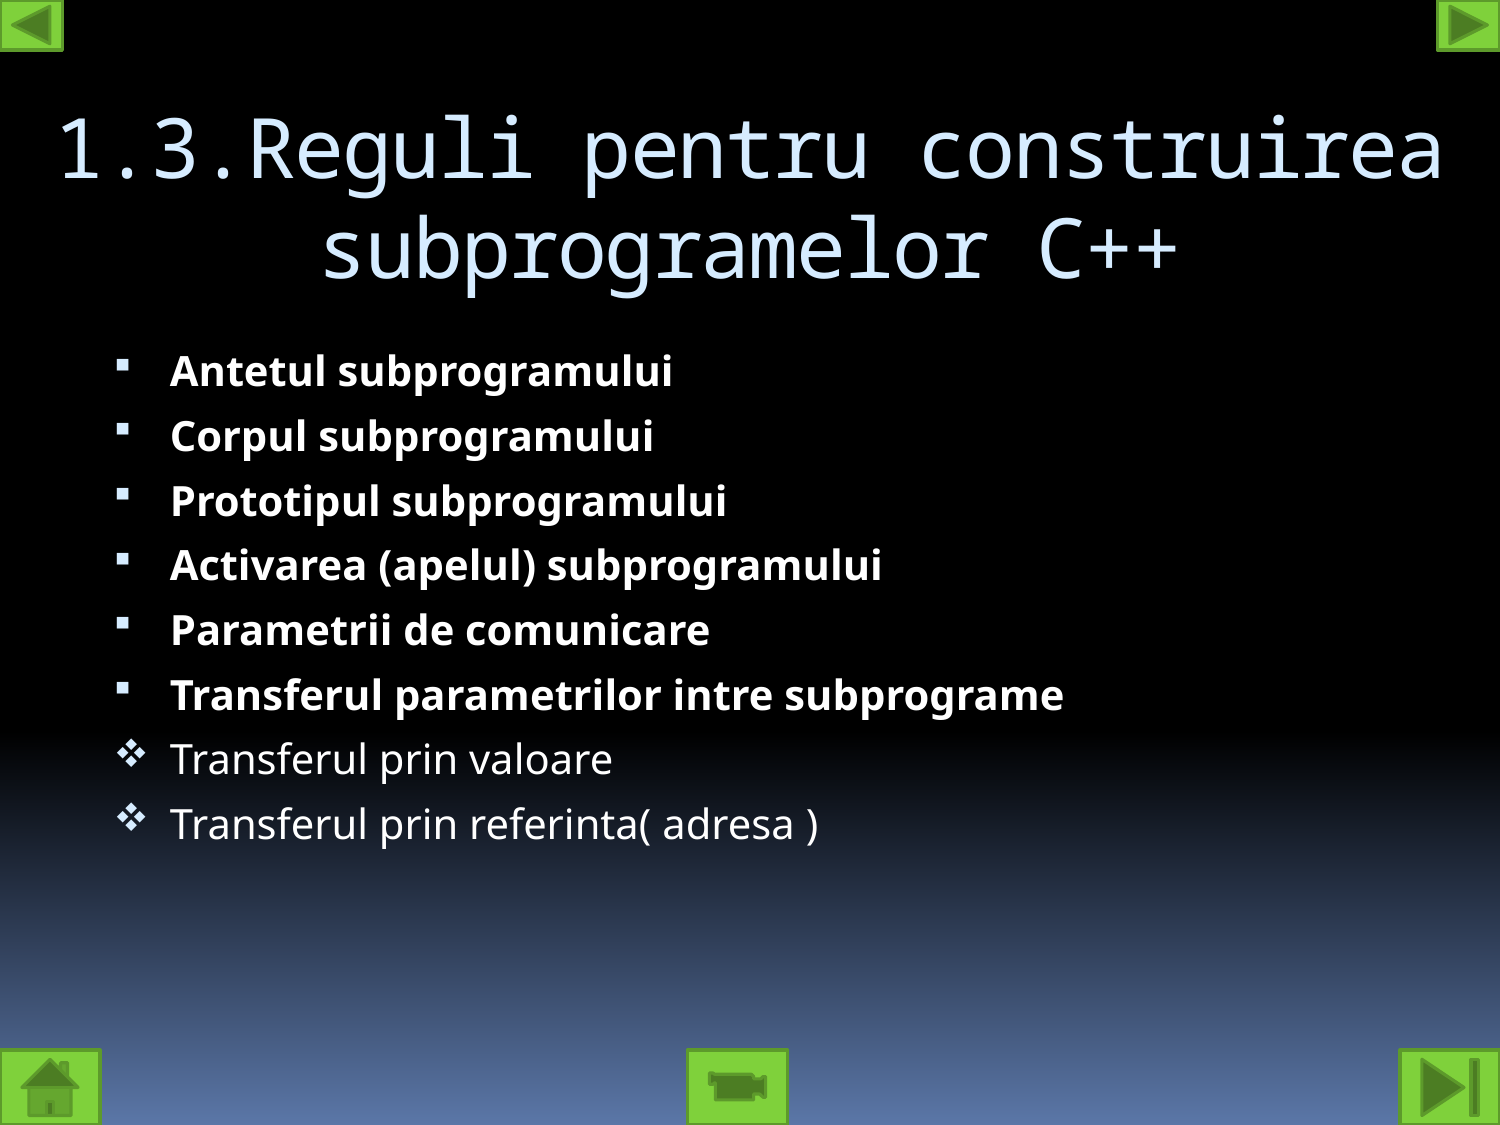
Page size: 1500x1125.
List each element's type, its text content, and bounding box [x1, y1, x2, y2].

title 1.3.Reguli pentru construirea subprogramelor C++ [0, 87, 1500, 238]
text_box [686, 1048, 789, 1125]
text_box [1436, 0, 1500, 52]
list Antetul subprogramului Corpul subprogramului Prototipul subprogramului Activarea (apelul) subprogramului Parametrii de comunicare Transferul parametrilor intre subprograme Transferul prin valoare Transferul prin referinta( adresa ) [87, 337, 1363, 1000]
text_box [0, 0, 64, 52]
text_box [1398, 1048, 1500, 1125]
text_box [0, 1048, 102, 1125]
